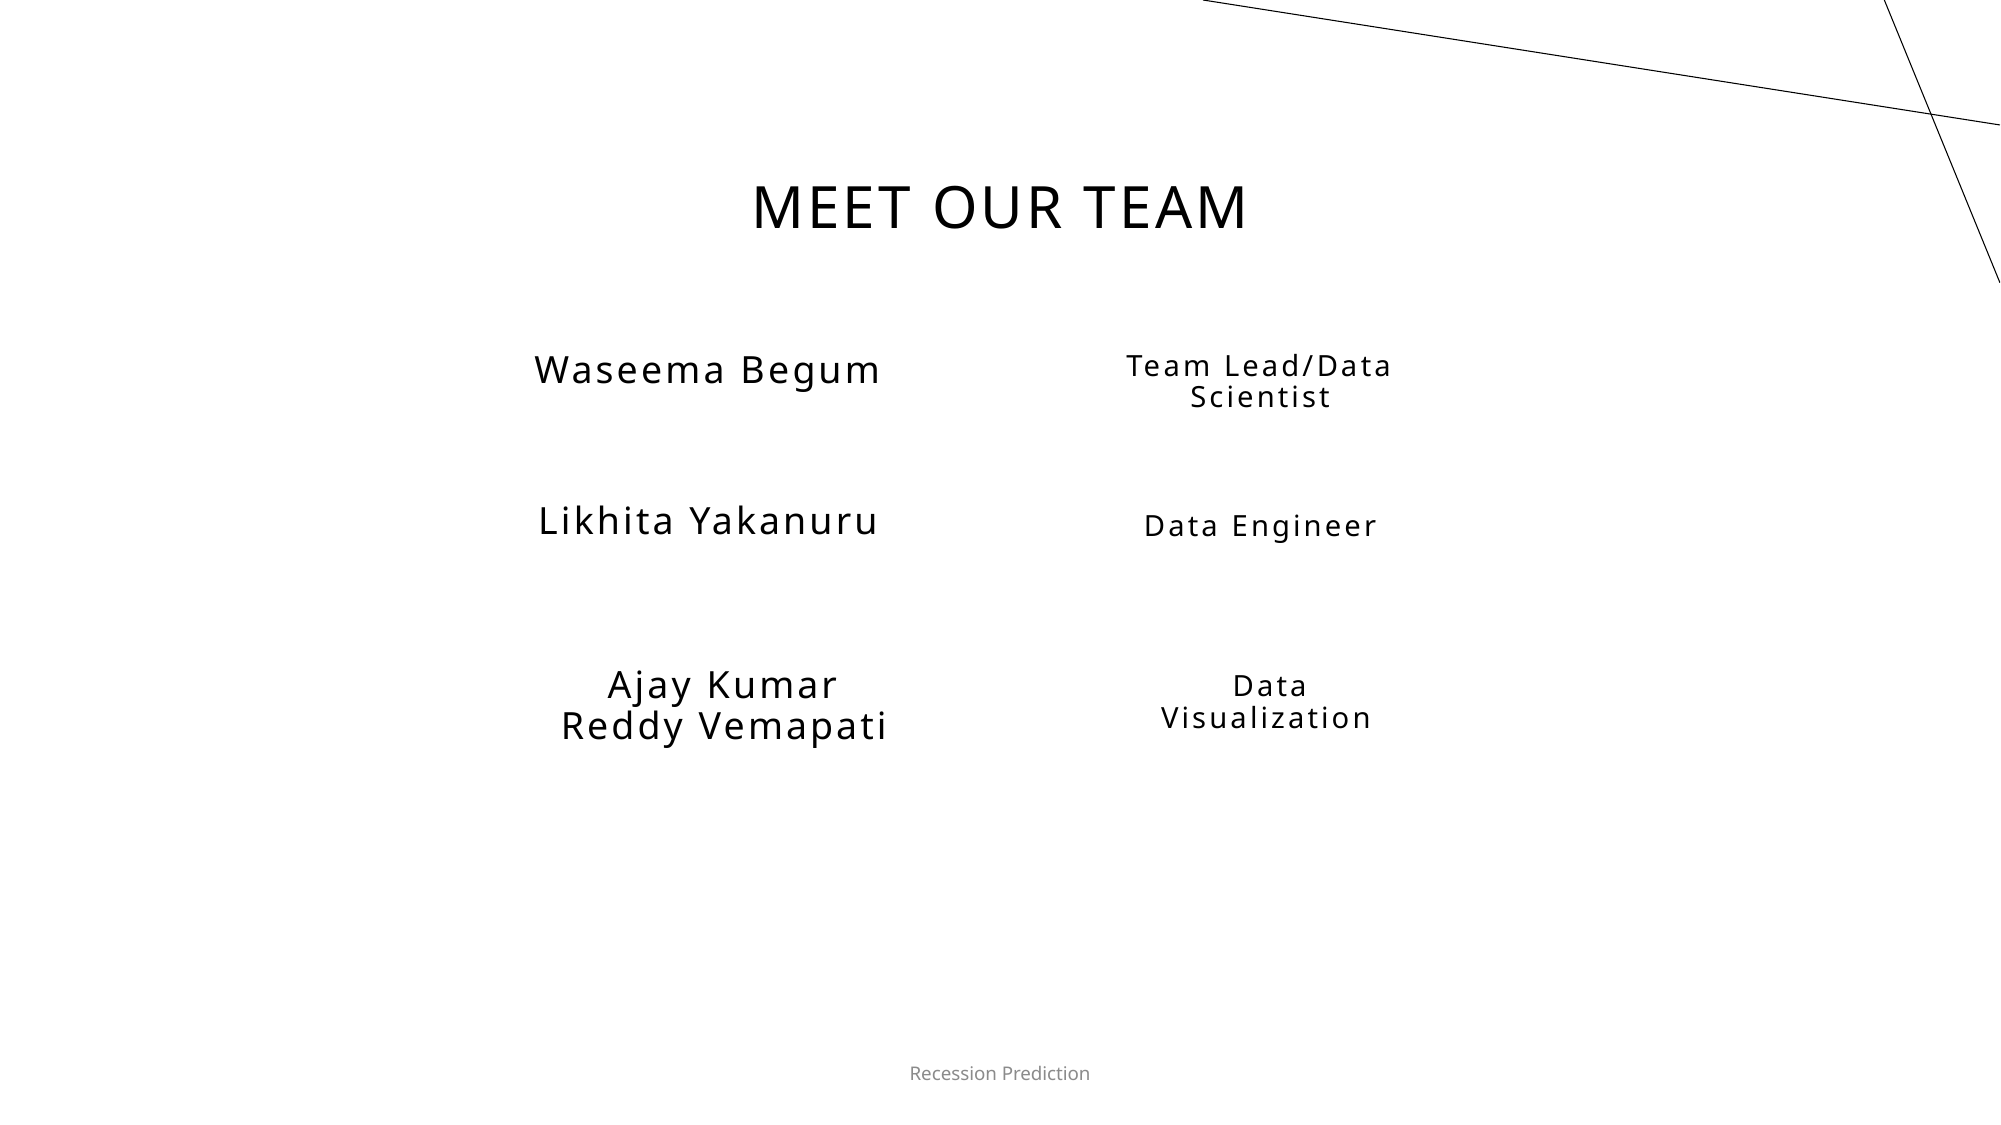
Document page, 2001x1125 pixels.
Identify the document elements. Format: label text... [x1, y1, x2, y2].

title MEET OUR TEAM [309, 101, 1691, 319]
list Ajay Kumar Reddy Vemapati [533, 653, 915, 762]
list Waseema Begum [517, 343, 898, 400]
footer Recession Prediction [662, 1042, 1338, 1103]
list Data Visualization [1108, 664, 1435, 744]
list Likhita Yakanuru [517, 493, 900, 551]
list Team Lead/Data Scientist [1086, 343, 1435, 423]
list Data Engineer [1108, 503, 1413, 560]
